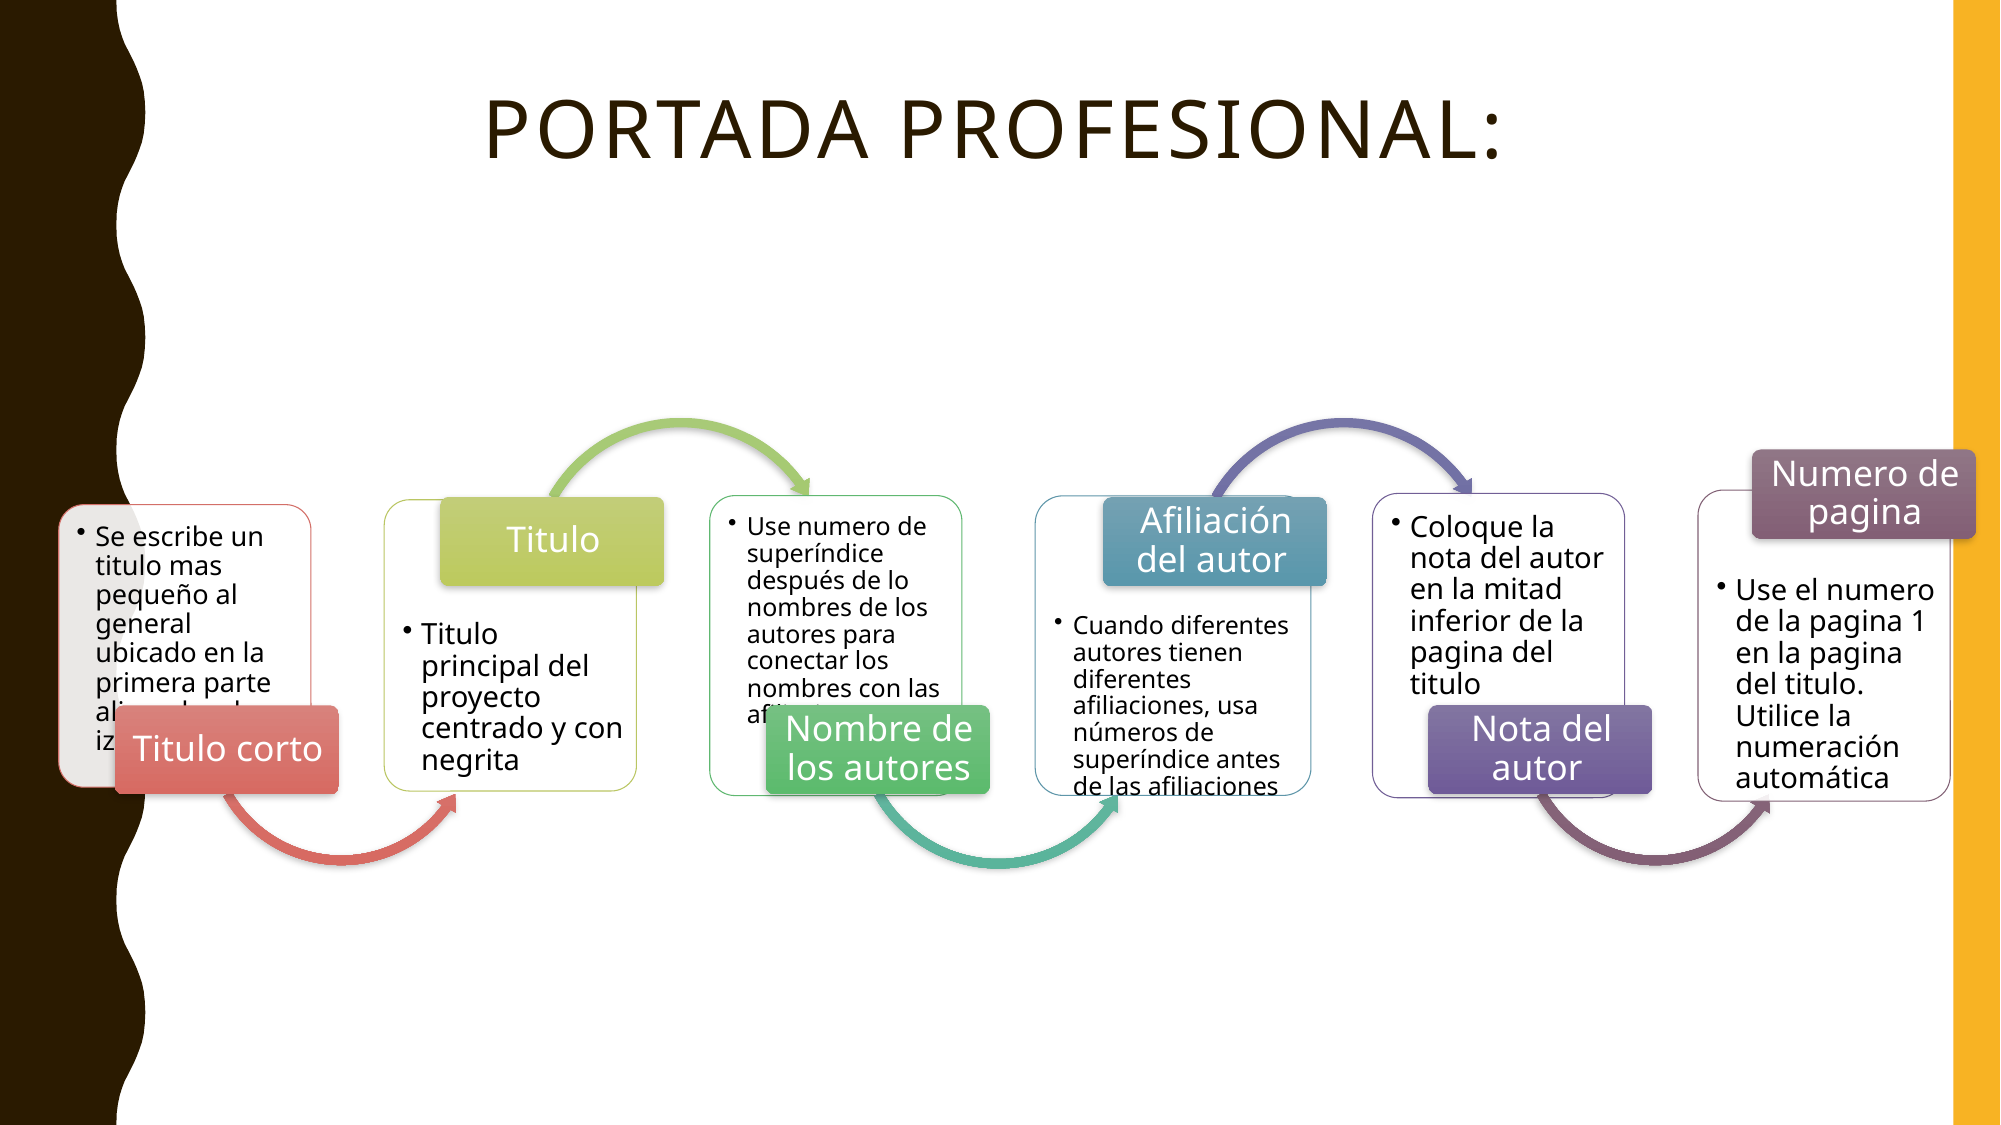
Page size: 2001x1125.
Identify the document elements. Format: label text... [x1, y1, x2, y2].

title PORTADA PROFESIONAL: [422, 81, 1566, 195]
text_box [58, 195, 1979, 1096]
